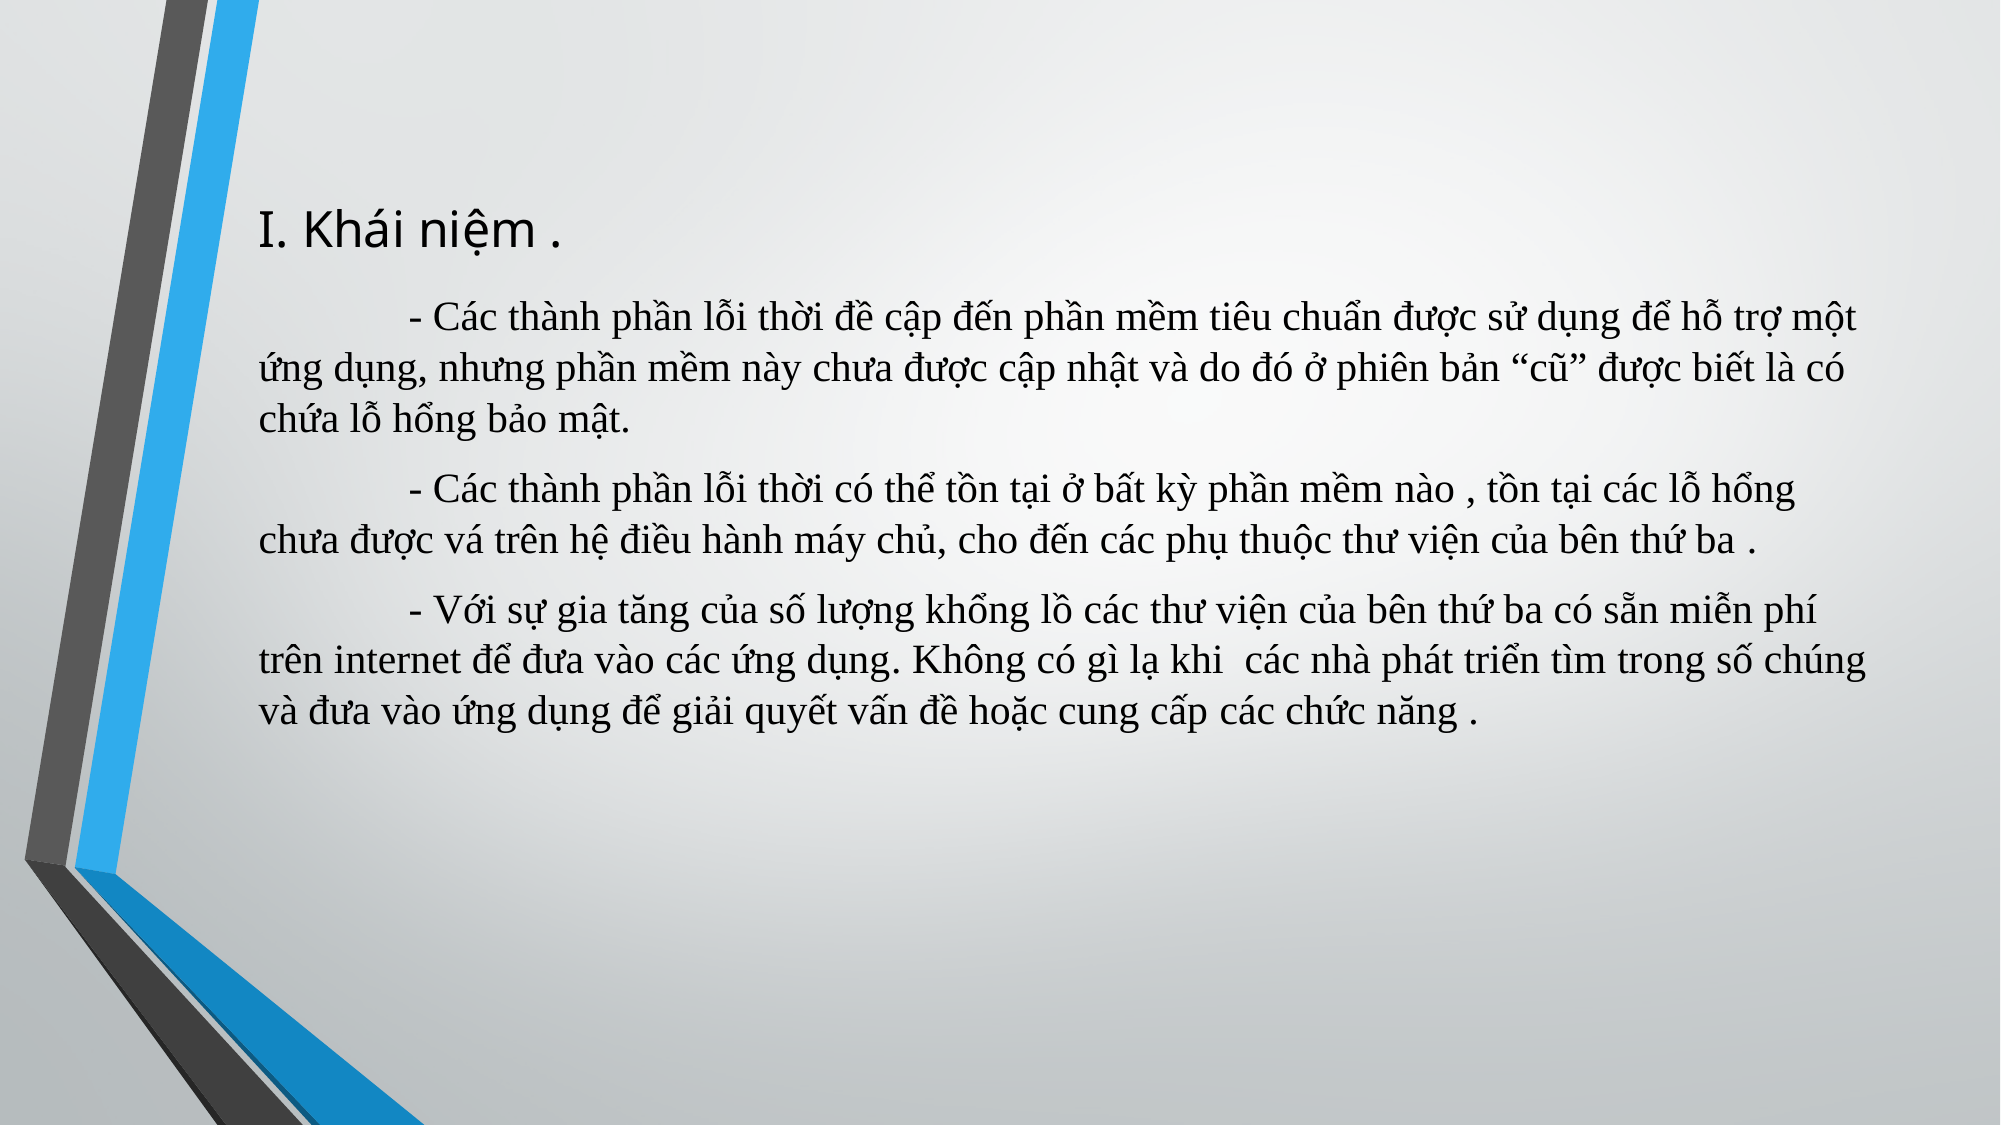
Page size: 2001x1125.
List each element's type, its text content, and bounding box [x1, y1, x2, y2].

list I. Khái niệm . - Các thành phần lỗi thời đề cập đến phần mềm tiêu chuẩn được sử dụng để hỗ trợ một ứng dụng, nhưng phần mềm này chưa được cập nhật và do đó ở phiên bản “cũ” được biết là có chứa lỗ hổng bảo mật. - Các thành phần lỗi thời có thể tồn tại ở bất kỳ phần mềm nào , tồn tại các lỗ hổng chưa được vá trên hệ điều hành máy chủ, cho đến các phụ thuộc thư viện của bên thứ ba . - Với sự gia tăng của số lượng khổng lồ các thư viện của bên thứ ba có sẵn miễn phí trên internet để đưa vào các ứng dụng. Không có gì lạ khi các nhà phát triển tìm trong số chúng và đưa vào ứng dụng để giải quyết vấn đề hoặc cung cấp các chức năng . [243, 133, 1887, 950]
